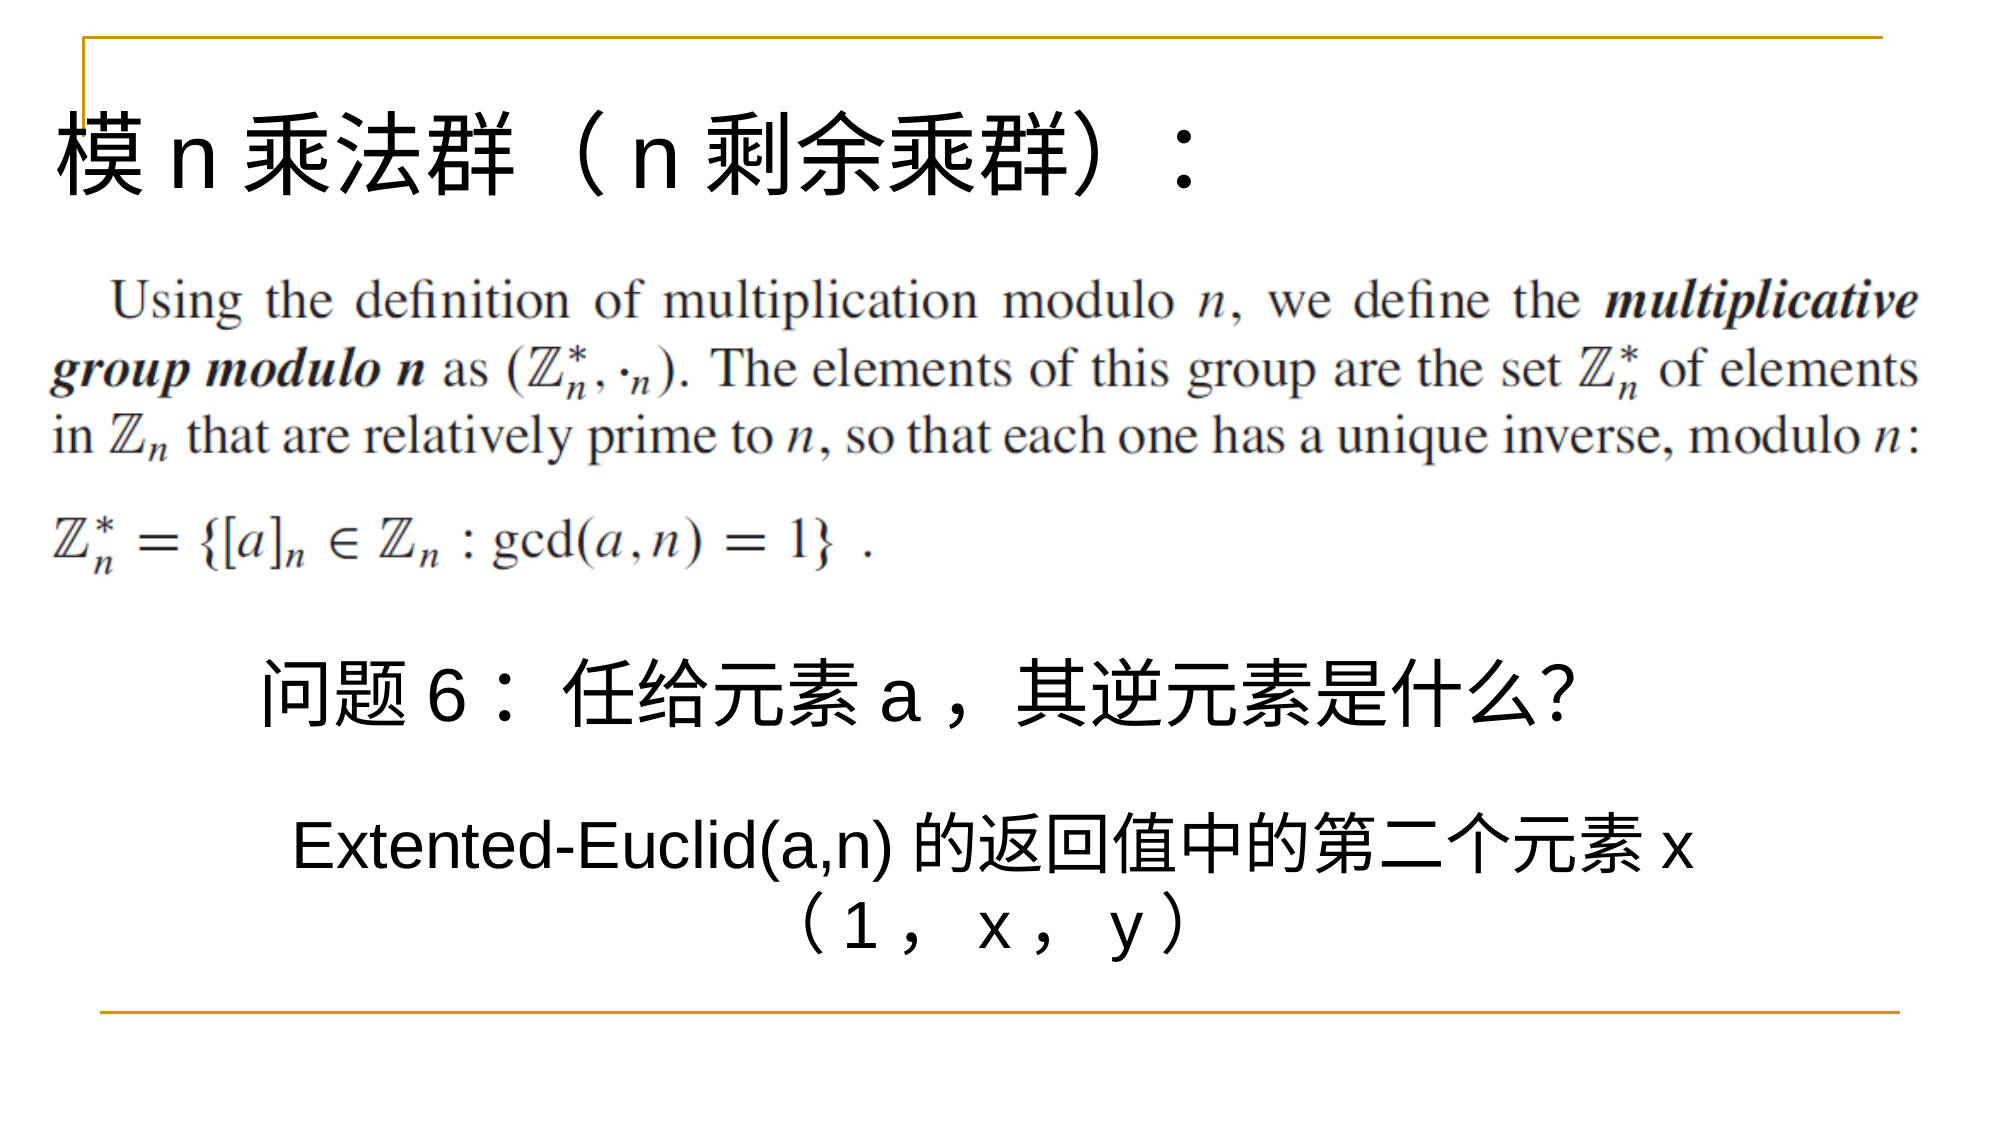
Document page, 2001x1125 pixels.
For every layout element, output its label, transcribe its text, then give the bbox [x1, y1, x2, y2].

picture [42, 265, 1944, 591]
text_box 模n乘法群（n剩余乘群）： [40, 89, 1269, 215]
text_box Extented-Euclid(a,n)的返回值中的第二个元素x （1，x，y） [185, 795, 1801, 970]
text_box 问题6：任给元素a，其逆元素是什么？ [244, 639, 1629, 745]
